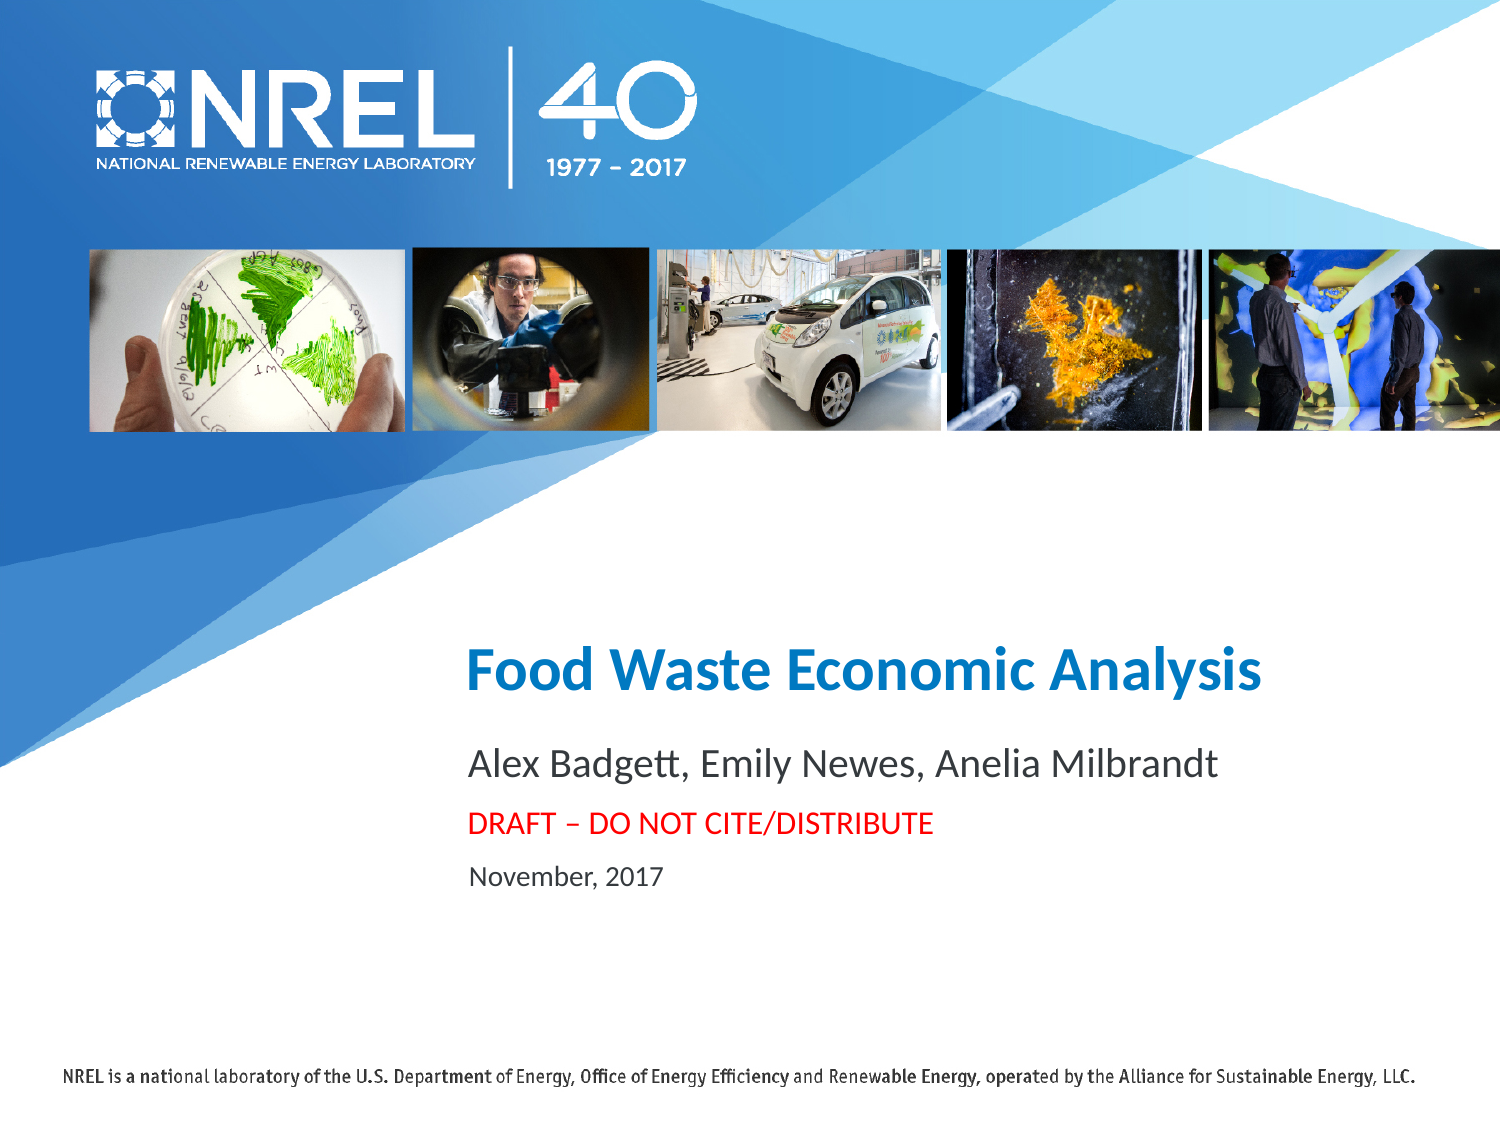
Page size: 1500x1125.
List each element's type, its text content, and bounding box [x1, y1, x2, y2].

list Alex Badgett, Emily Newes, Anelia Milbrandt [453, 728, 1297, 841]
title Food Waste Economic Analysis [451, 628, 1295, 774]
list November, 2017 [453, 849, 1297, 962]
text_box DRAFT – DO NOT CITE/DISTRIBUTE [453, 793, 1037, 849]
picture [0, 0, 1500, 1125]
